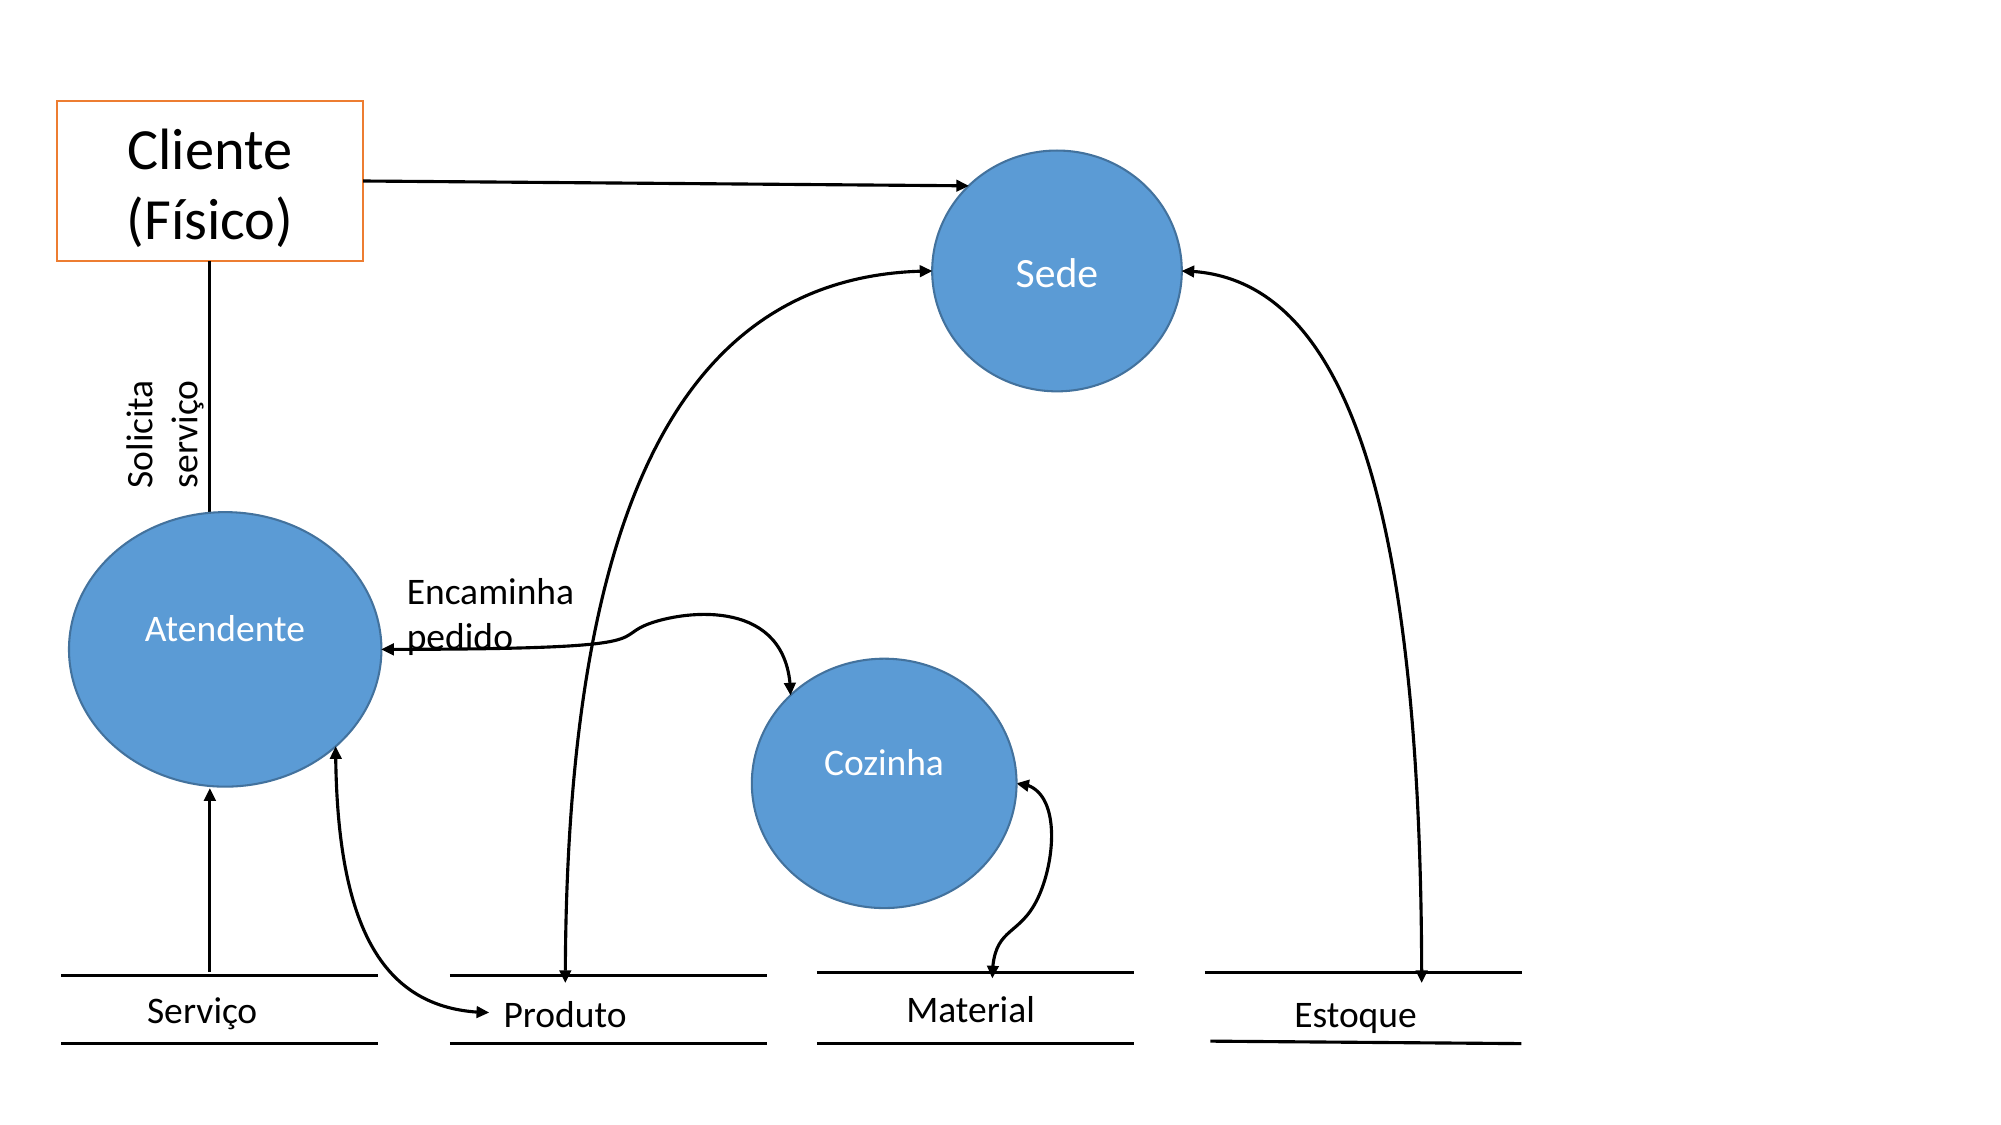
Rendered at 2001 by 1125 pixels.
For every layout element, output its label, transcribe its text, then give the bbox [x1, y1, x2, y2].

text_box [1181, 270, 1422, 983]
text_box Estoque [1279, 982, 1564, 1043]
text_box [362, 180, 969, 186]
text_box Produto [488, 982, 642, 1043]
text_box Material [891, 978, 1093, 1038]
text_box Solicita serviço [107, 286, 209, 504]
text_box Serviço [132, 978, 406, 1039]
text_box Sede [931, 149, 1183, 393]
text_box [278, 803, 546, 956]
text_box Cliente (Físico) [56, 100, 364, 262]
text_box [992, 811, 1017, 972]
text_box Cozinha [754, 811, 992, 910]
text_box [992, 973, 1017, 979]
text_box Atendente [67, 511, 383, 788]
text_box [562, 467, 609, 877]
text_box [392, 443, 1105, 811]
